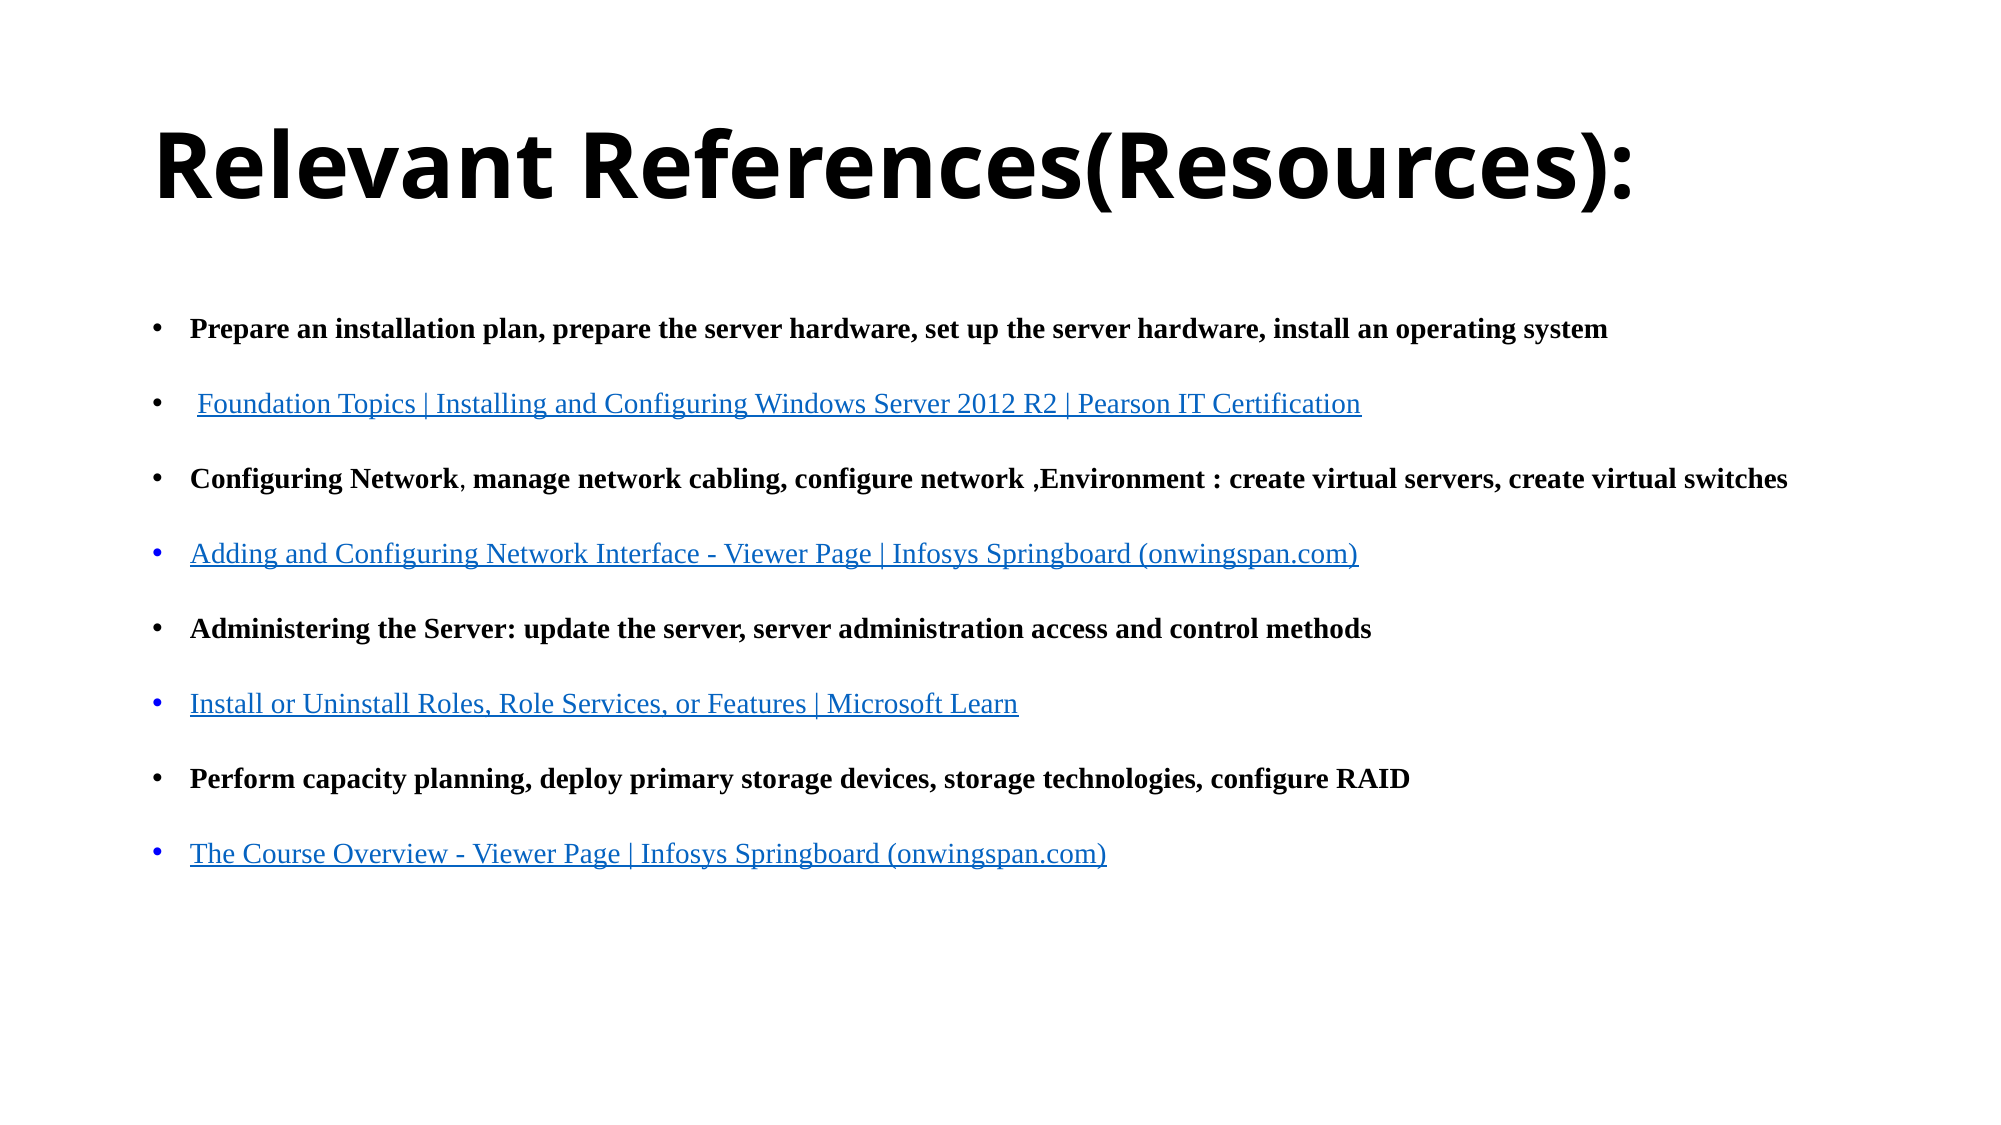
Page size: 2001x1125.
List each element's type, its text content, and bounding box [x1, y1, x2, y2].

list Prepare an installation plan, prepare the server hardware, set up the server hardware, install an operating system Foundation Topics | Installing and Configuring Windows Server 2012 R2 | Pearson IT Certification Configuring Network, manage network cabling, configure network ,Environment : create virtual servers, create virtual switches Adding and Configuring Network Interface - Viewer Page | Infosys Springboard (onwingspan.com) Administering the Server: update the server, server administration access and control methods Install or Uninstall Roles, Role Services, or Features | Microsoft Learn Perform capacity planning, deploy primary storage devices, storage technologies, configure RAID The Course Overview - Viewer Page | Infosys Springboard (onwingspan.com) [137, 299, 1863, 1014]
title Relevant References(Resources): [137, 59, 1863, 278]
